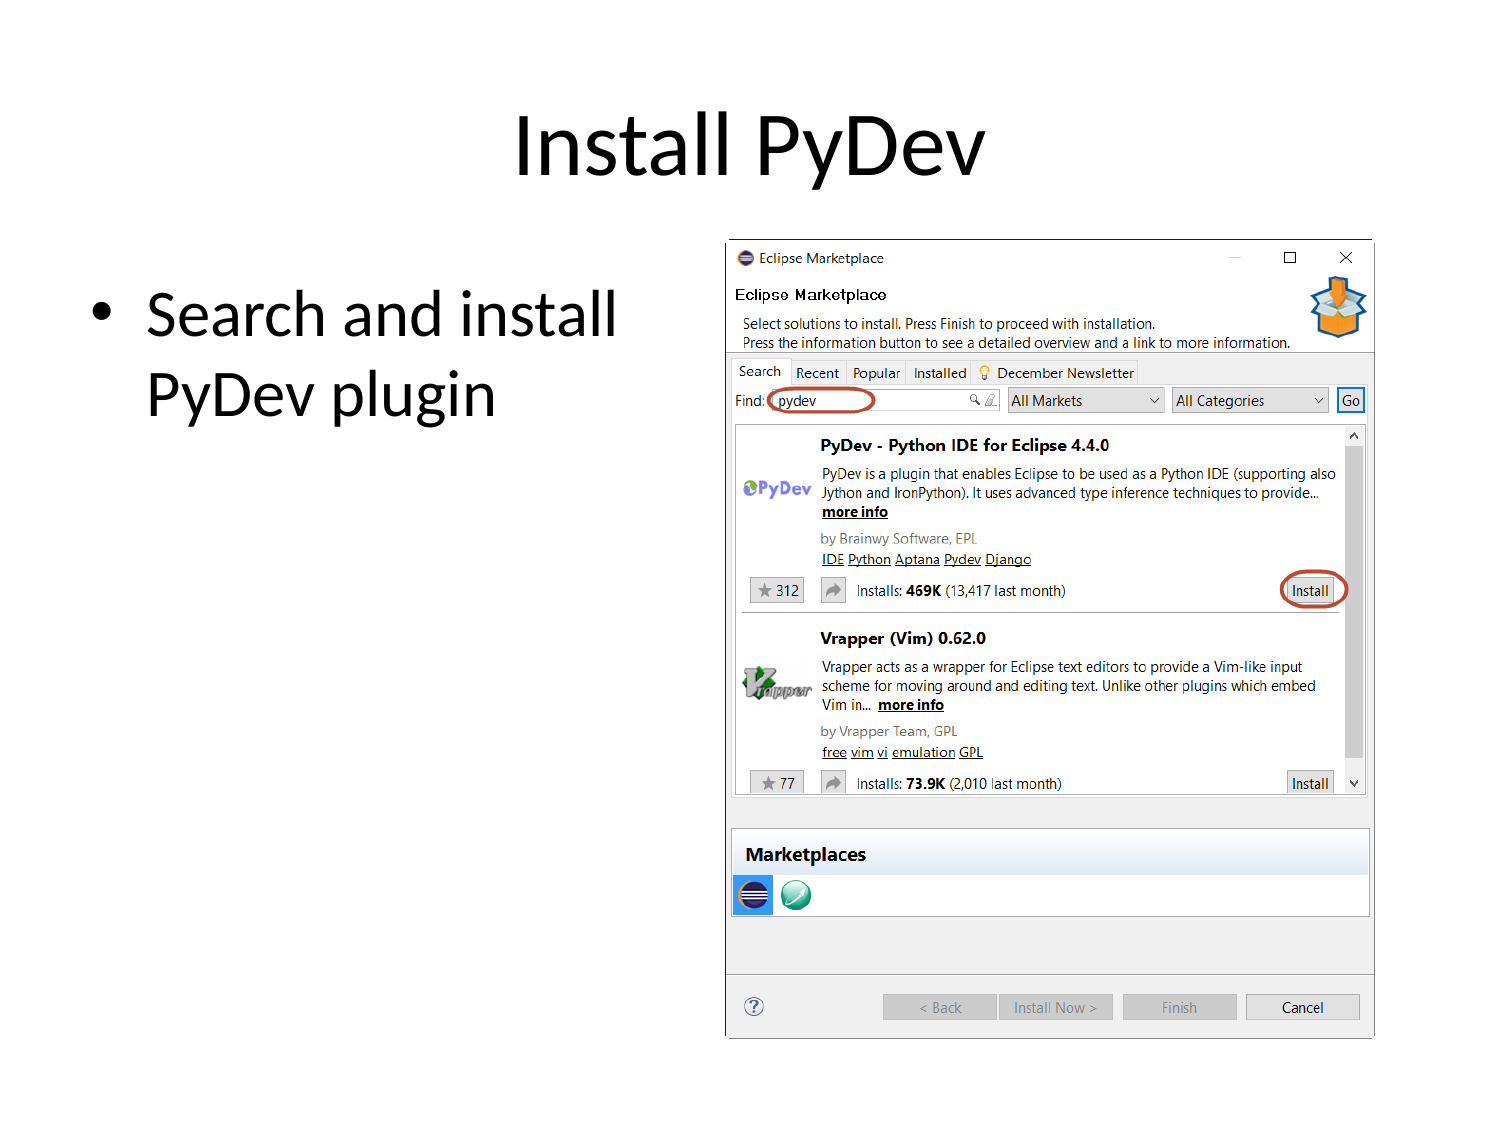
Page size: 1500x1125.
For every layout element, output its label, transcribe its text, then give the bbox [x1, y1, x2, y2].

picture [724, 238, 1375, 1040]
title Install PyDev [75, 45, 1425, 233]
list Search and install PyDev plugin [75, 262, 638, 488]
